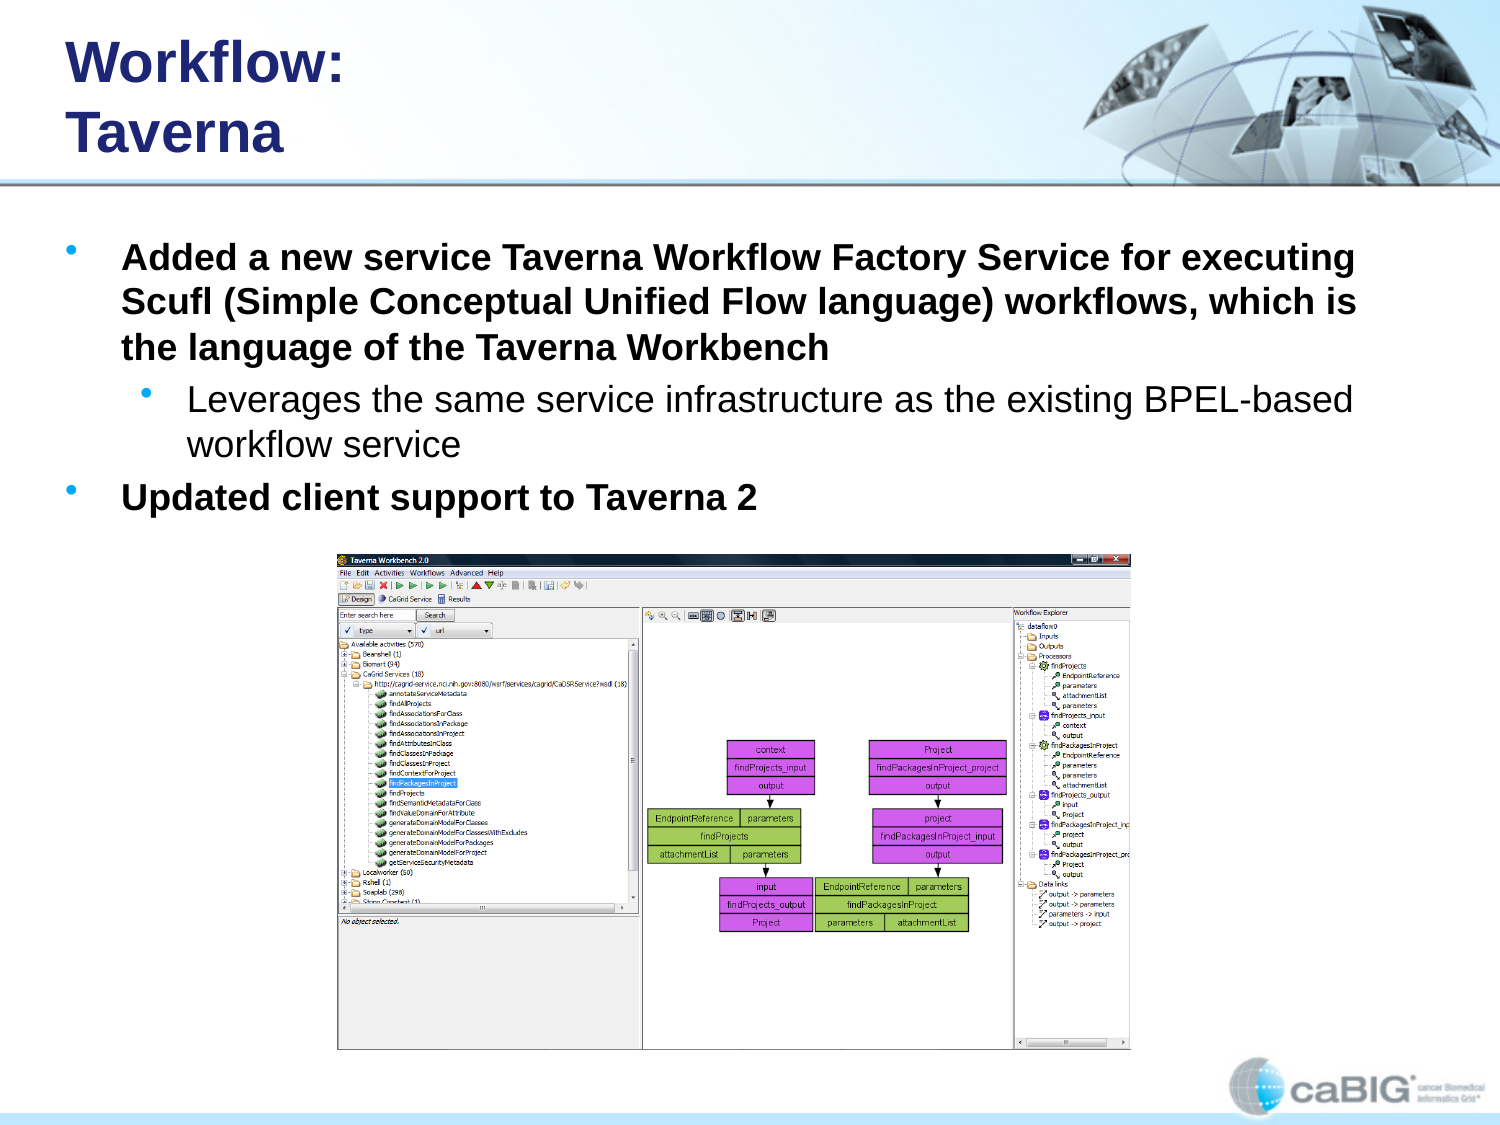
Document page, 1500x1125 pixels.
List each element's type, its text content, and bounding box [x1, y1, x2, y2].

list Added a new service Taverna Workflow Factory Service for executing Scufl (Simple Conceptual Unified Flow language) workflows, which is the language of the Taverna Workbench Leverages the same service infrastructure as the existing BPEL-based workflow service Updated client support to Taverna 2 [49, 224, 1438, 1038]
picture [0, 0, 1500, 1125]
title Workflow: Taverna [49, 0, 1176, 188]
